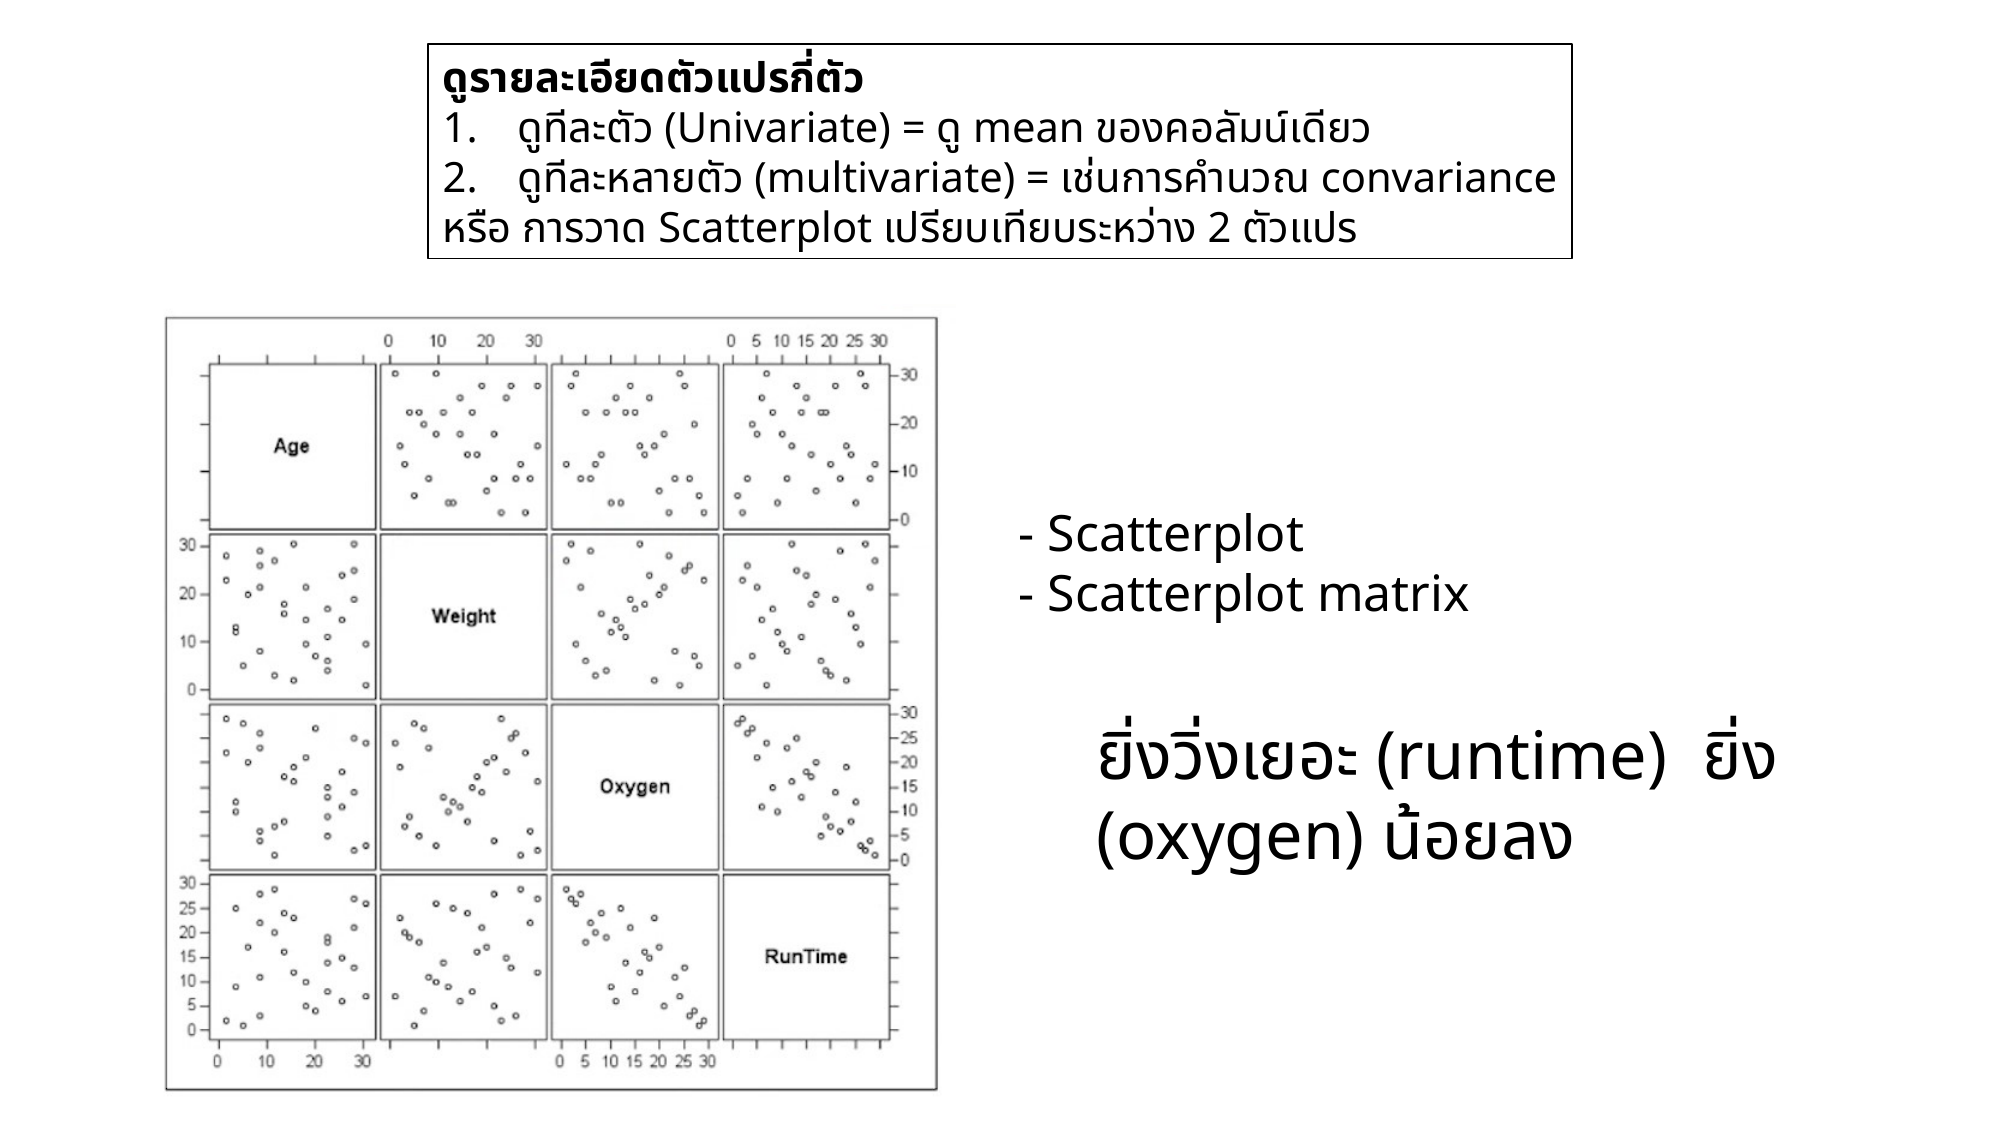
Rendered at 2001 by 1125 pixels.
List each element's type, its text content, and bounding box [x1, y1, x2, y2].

text_box - Scatterplot - Scatterplot matrix [1004, 494, 1486, 629]
text_box ดูรายละเอียดตัวแปรกี่ตัว ดูทีละตัว (Univariate) = ดู mean ของคอลัมน์เดียว ดูทีละหลายตัว (multivariate) = เช่นการคำนวณ convariance หรือ การวาด Scatterplot เปรียบเทียบระหว่าง 2 ตัวแปร [427, 43, 1573, 259]
picture [142, 304, 956, 1107]
text_box ยิ่งวิ่งเยอะ (runtime) ยิ่ง (oxygen) น้อยลง [1082, 705, 1896, 880]
